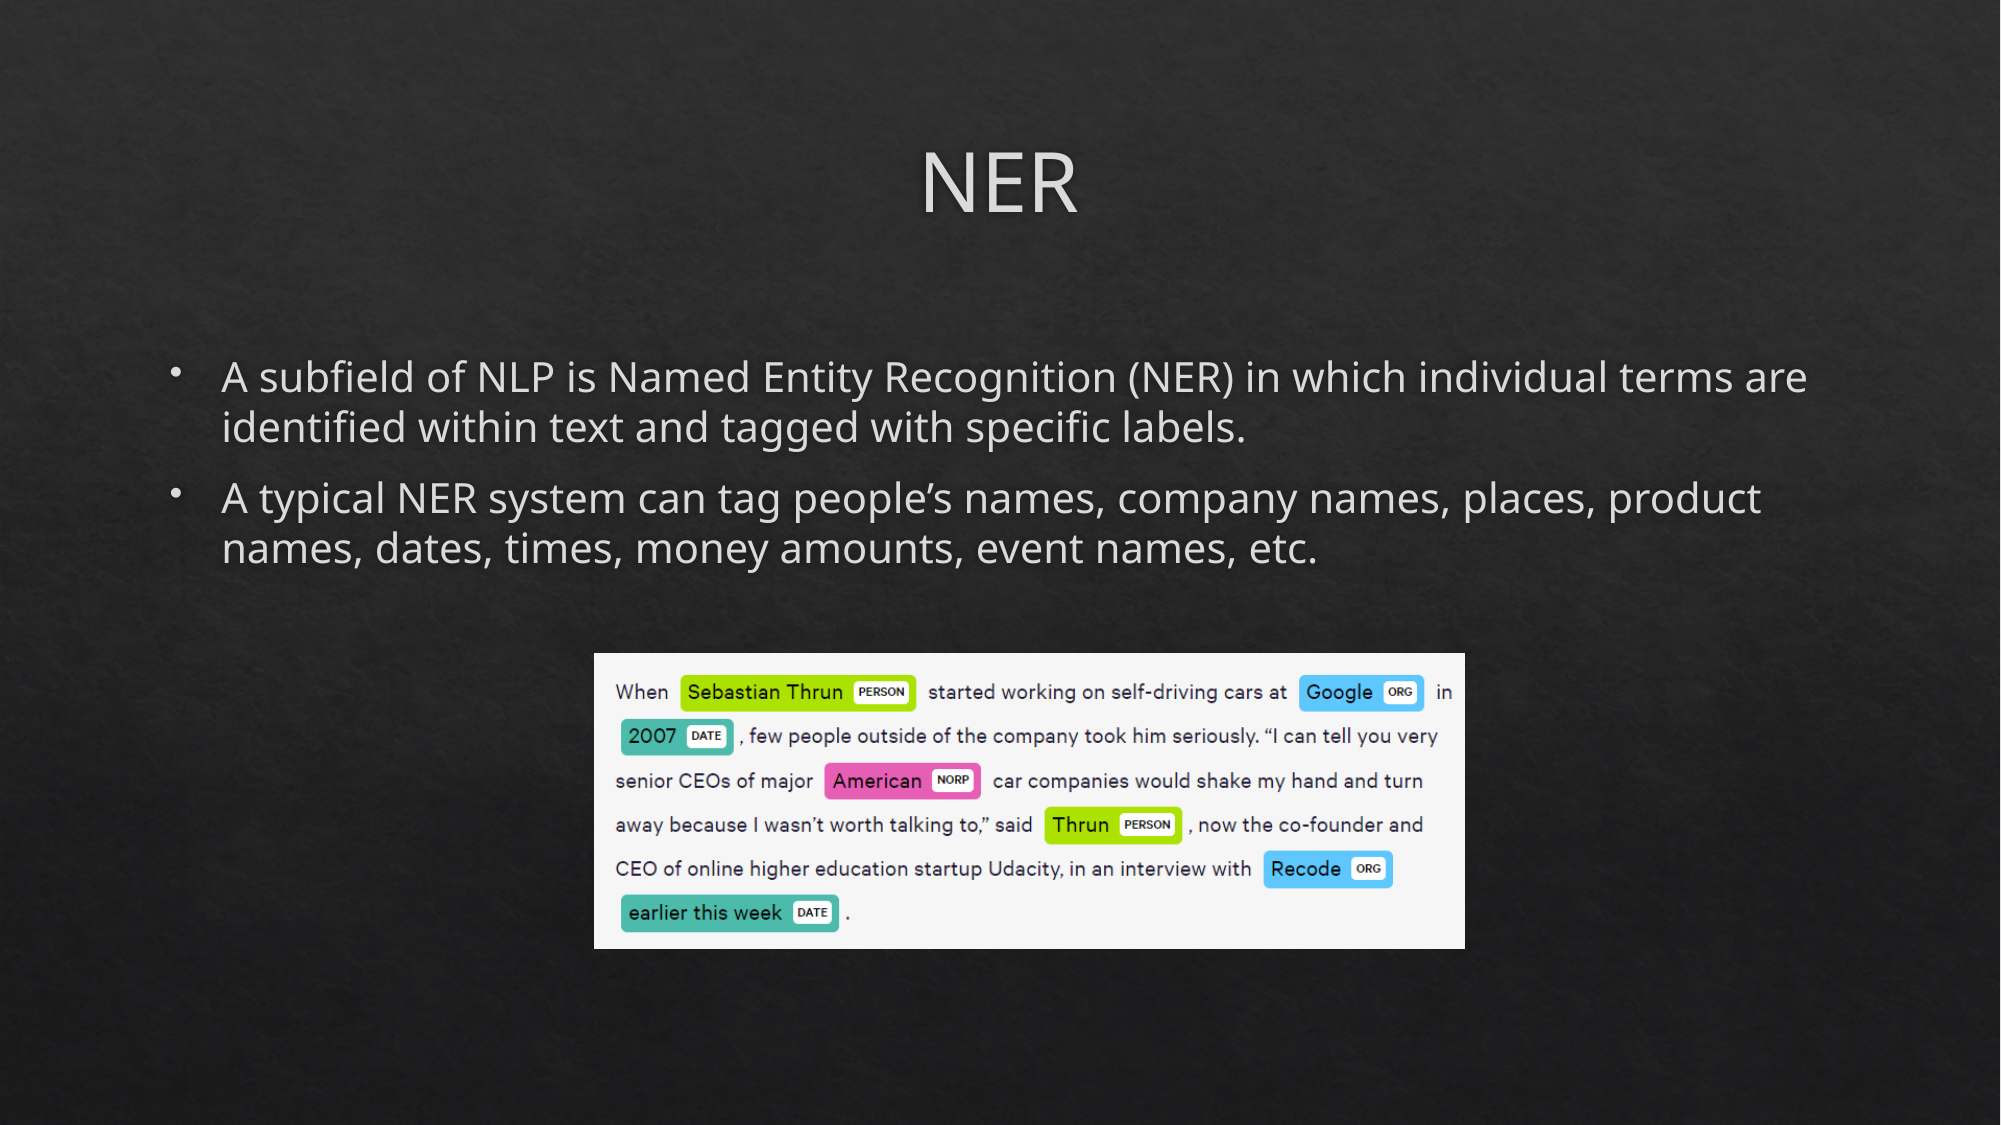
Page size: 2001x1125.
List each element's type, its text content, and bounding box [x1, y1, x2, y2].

list A subfield of NLP is Named Entity Recognition (NER) in which individual terms are identified within text and tagged with specific labels. A typical NER system can tag people’s names, company names, places, product names, dates, times, money amounts, event names, etc. [149, 343, 1849, 1125]
title NER [149, 99, 1849, 260]
picture [594, 653, 1465, 949]
